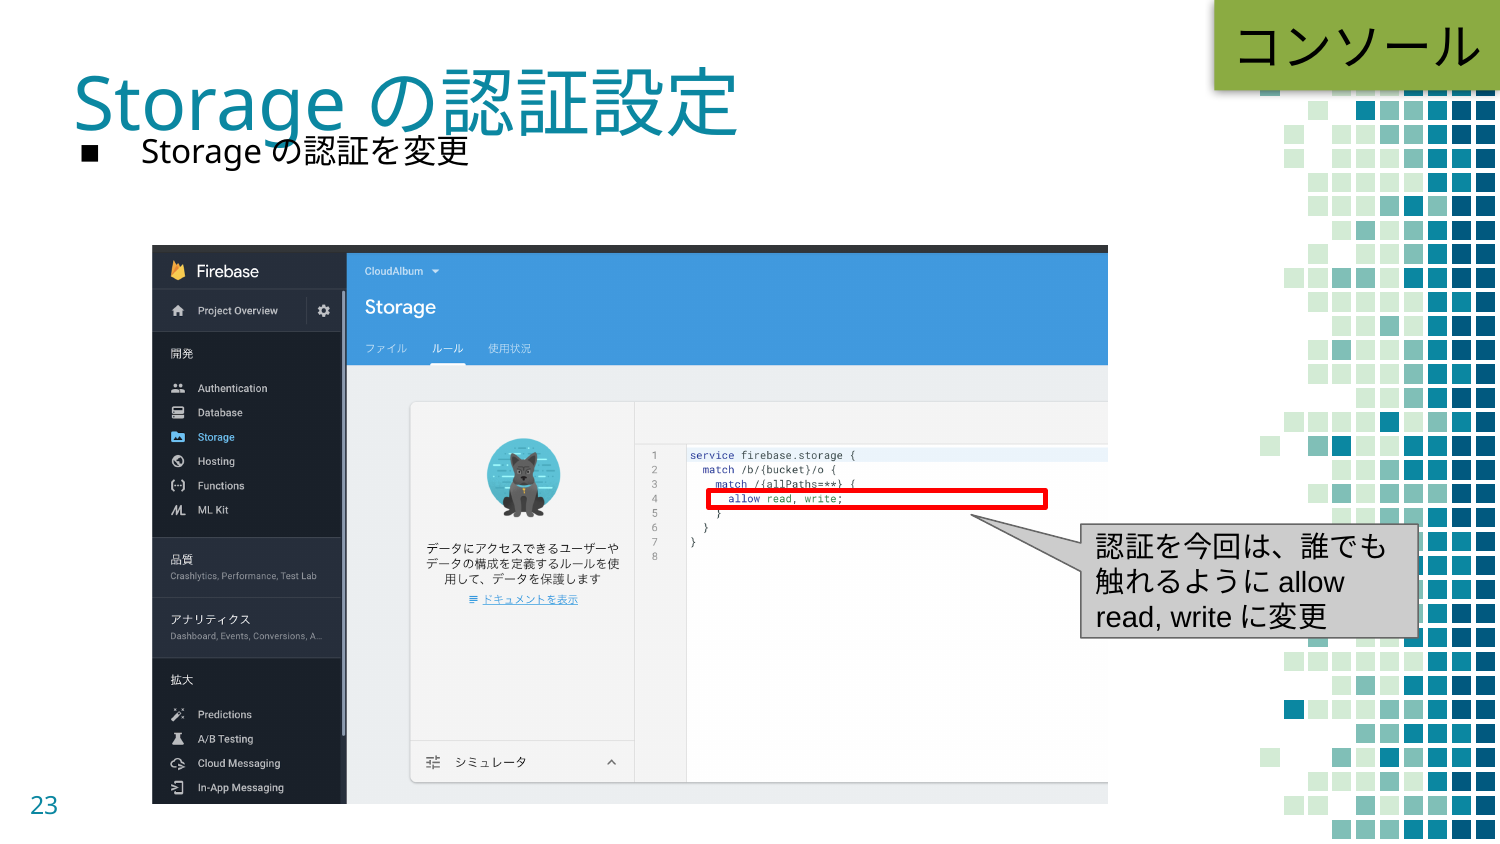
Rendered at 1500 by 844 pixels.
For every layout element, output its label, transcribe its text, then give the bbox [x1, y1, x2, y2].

text_box コンソール [1214, 0, 1500, 91]
text_box 認証を今回は、誰でも触れるようにallow read, writeに変更 [1113, 524, 1419, 638]
picture [151, 245, 1108, 804]
subtitle Storageの認証を変更 [51, 114, 1441, 256]
title Storageの認証設定 [58, 19, 1472, 161]
slide_number 23 [15, 774, 105, 839]
